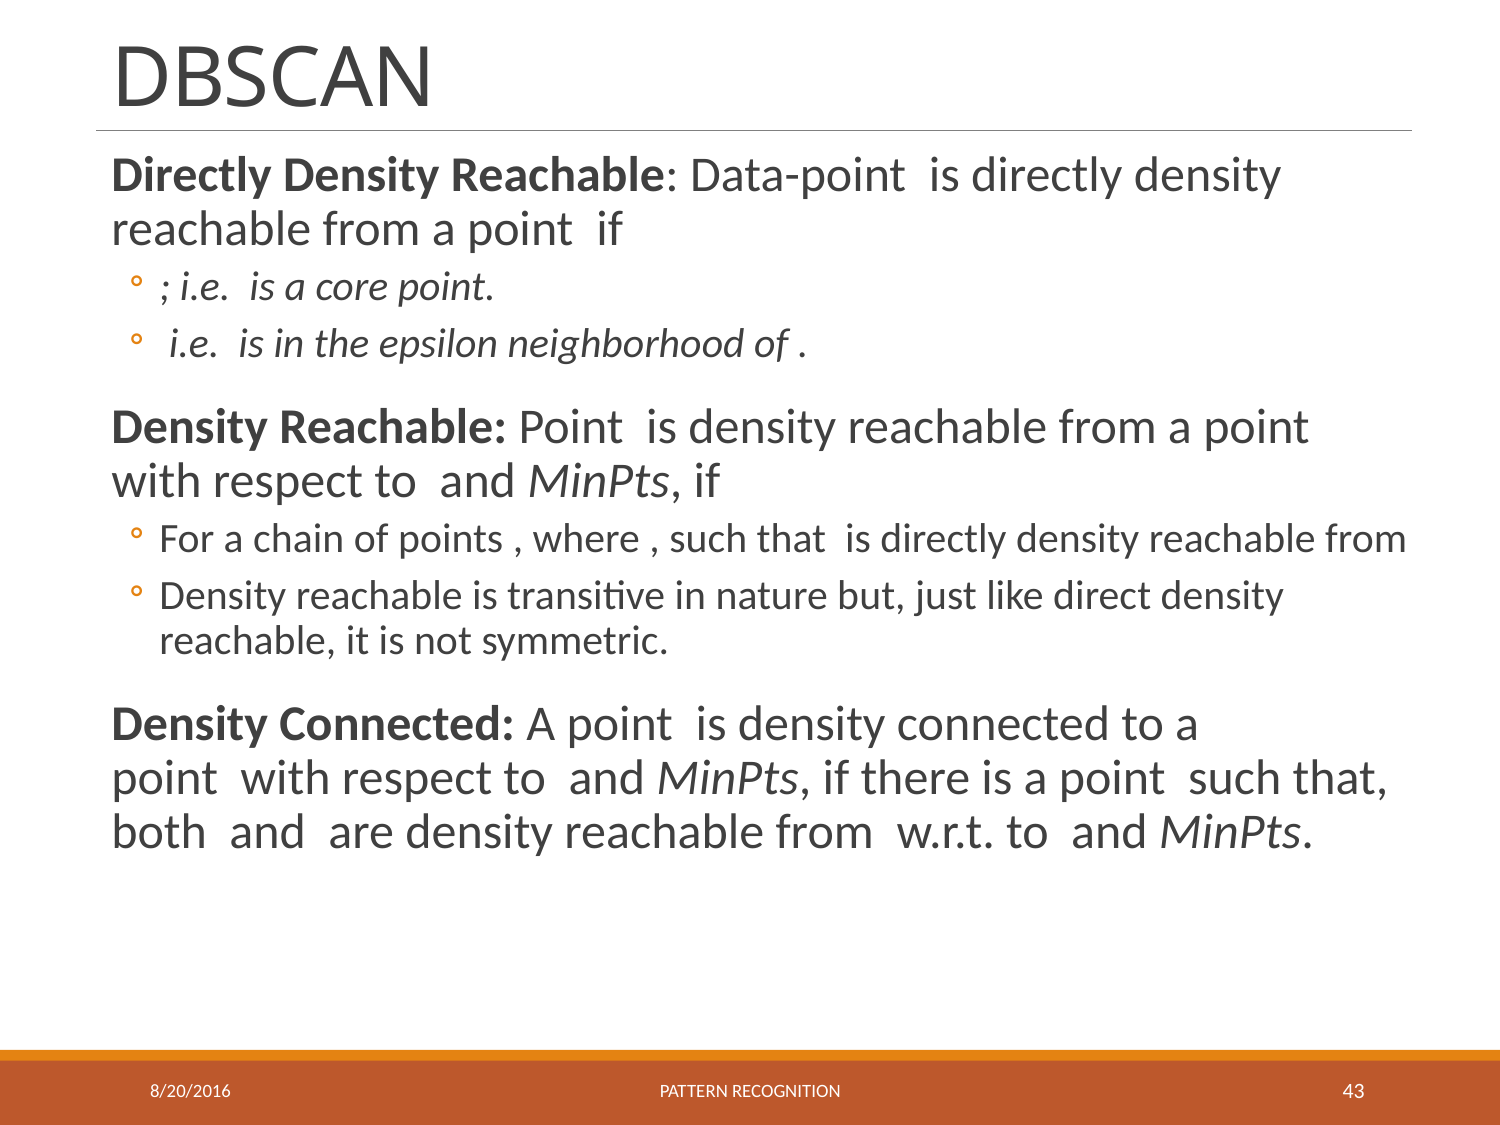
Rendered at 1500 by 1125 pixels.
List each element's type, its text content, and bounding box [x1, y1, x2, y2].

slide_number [135, 1059, 440, 1120]
slide_number 43 [1218, 1059, 1380, 1120]
footer Pattern recognition [453, 1059, 1047, 1120]
title DBSCAN [96, 19, 1413, 131]
